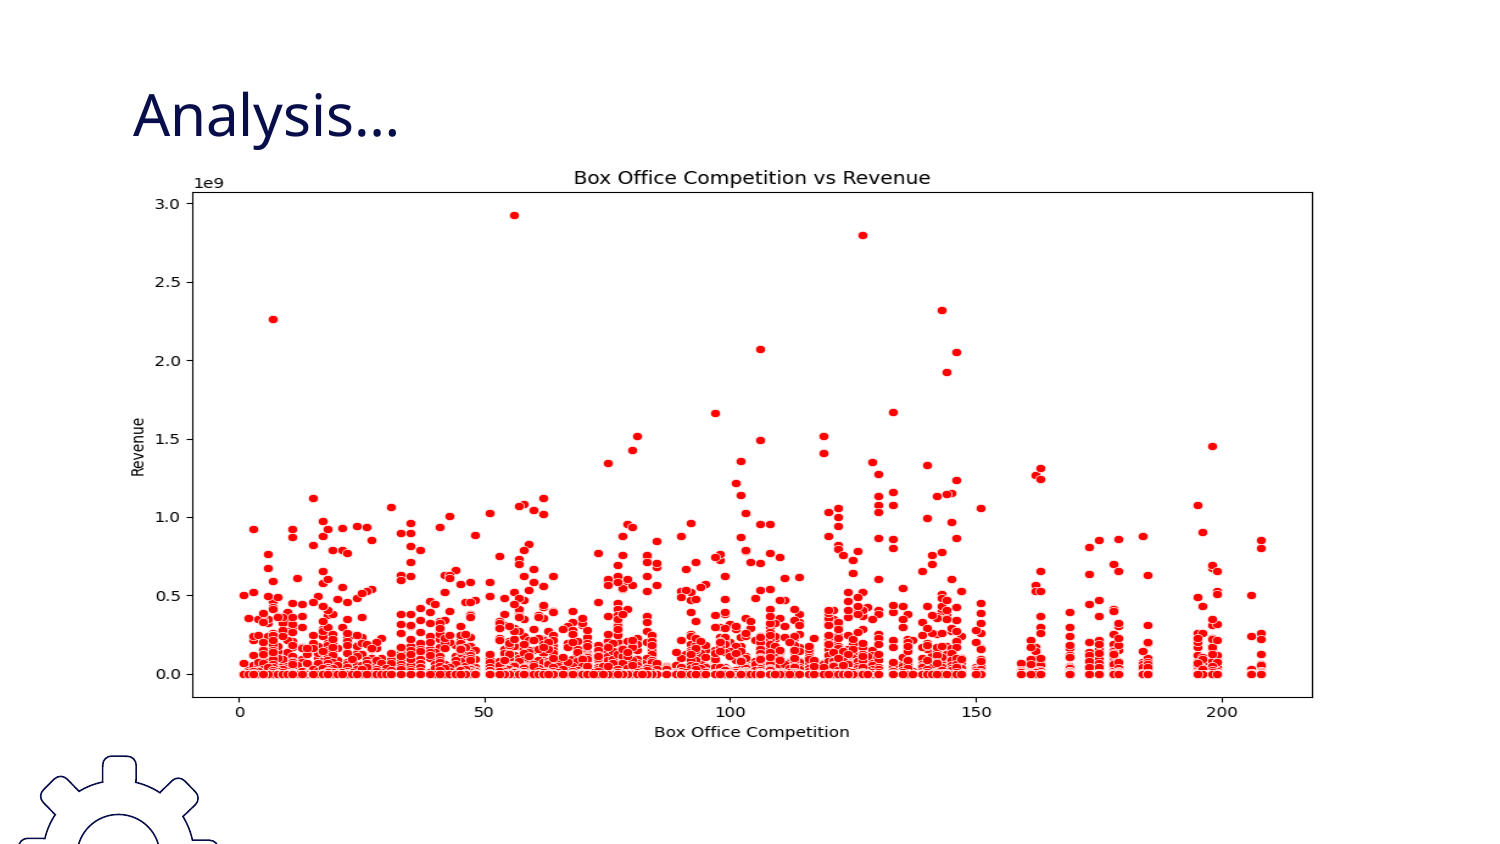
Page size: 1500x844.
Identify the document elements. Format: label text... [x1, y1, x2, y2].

picture [117, 160, 1323, 751]
title Analysis… [118, 63, 1382, 161]
